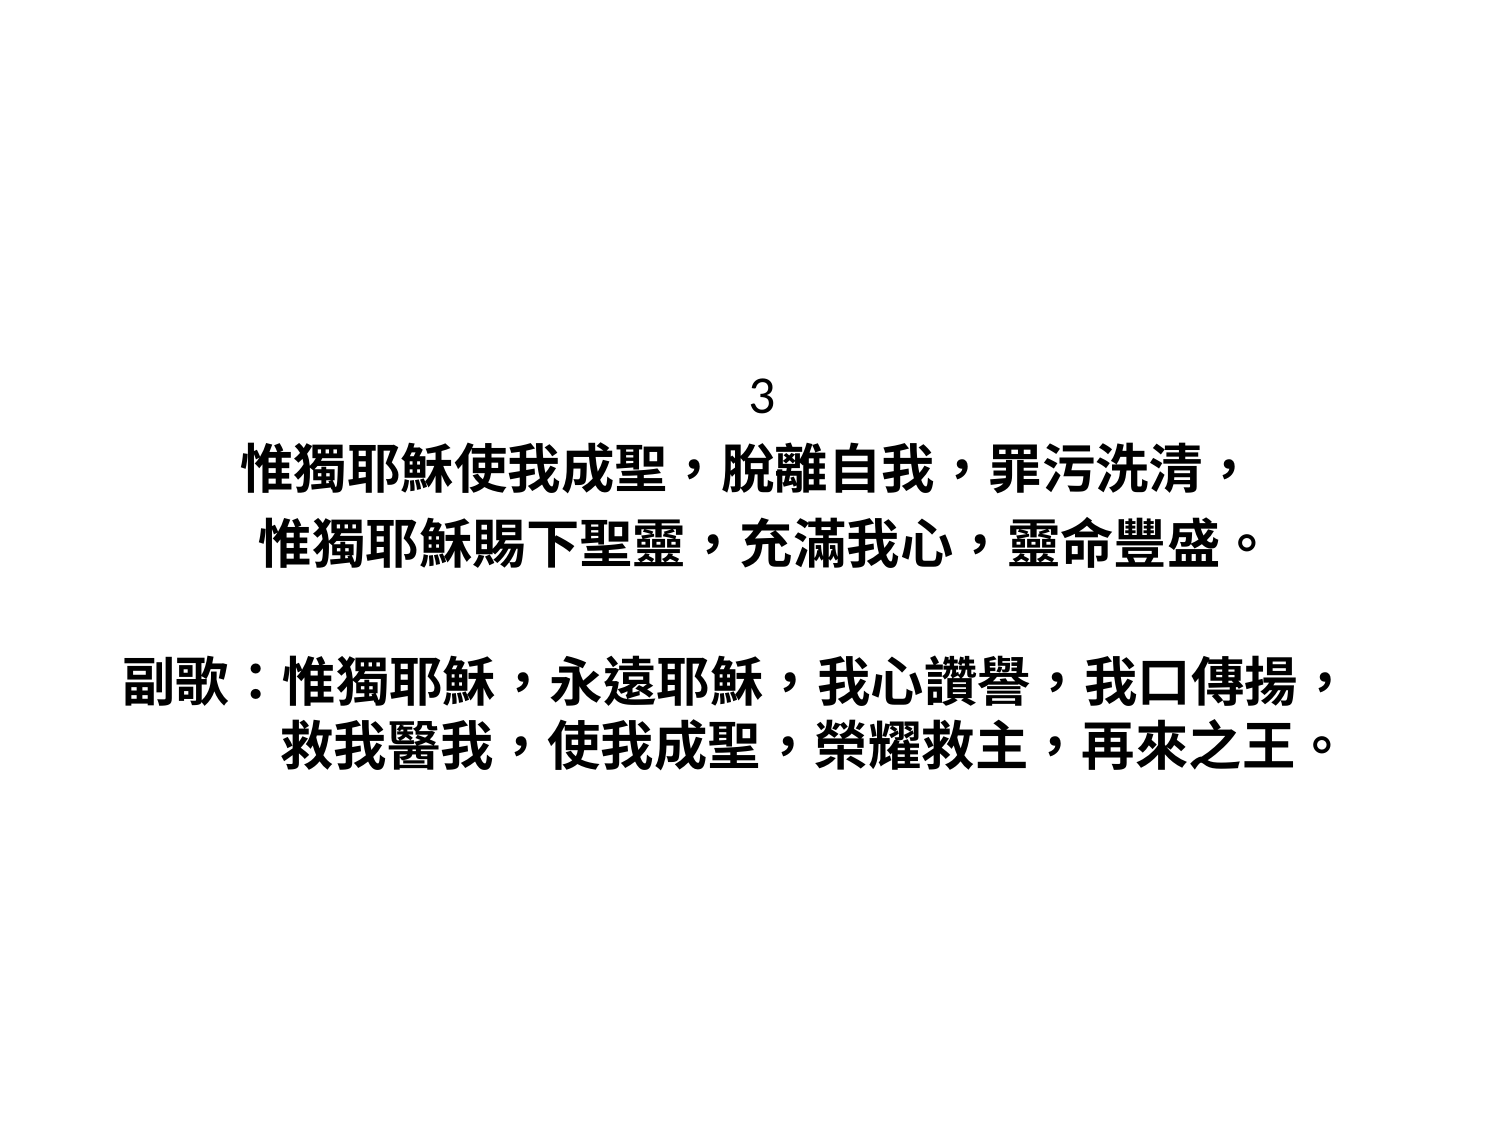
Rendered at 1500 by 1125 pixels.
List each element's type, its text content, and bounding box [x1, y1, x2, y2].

list 3 惟獨耶穌使我成聖，脫離自我，罪污洗清， 惟獨耶穌賜下聖靈，充滿我心，靈命豐盛。 副歌：惟獨耶穌，永遠耶穌，我心讚譽，我口傳揚， 救我醫我，使我成聖，榮耀救主，再來之王。 [0, 224, 1475, 850]
